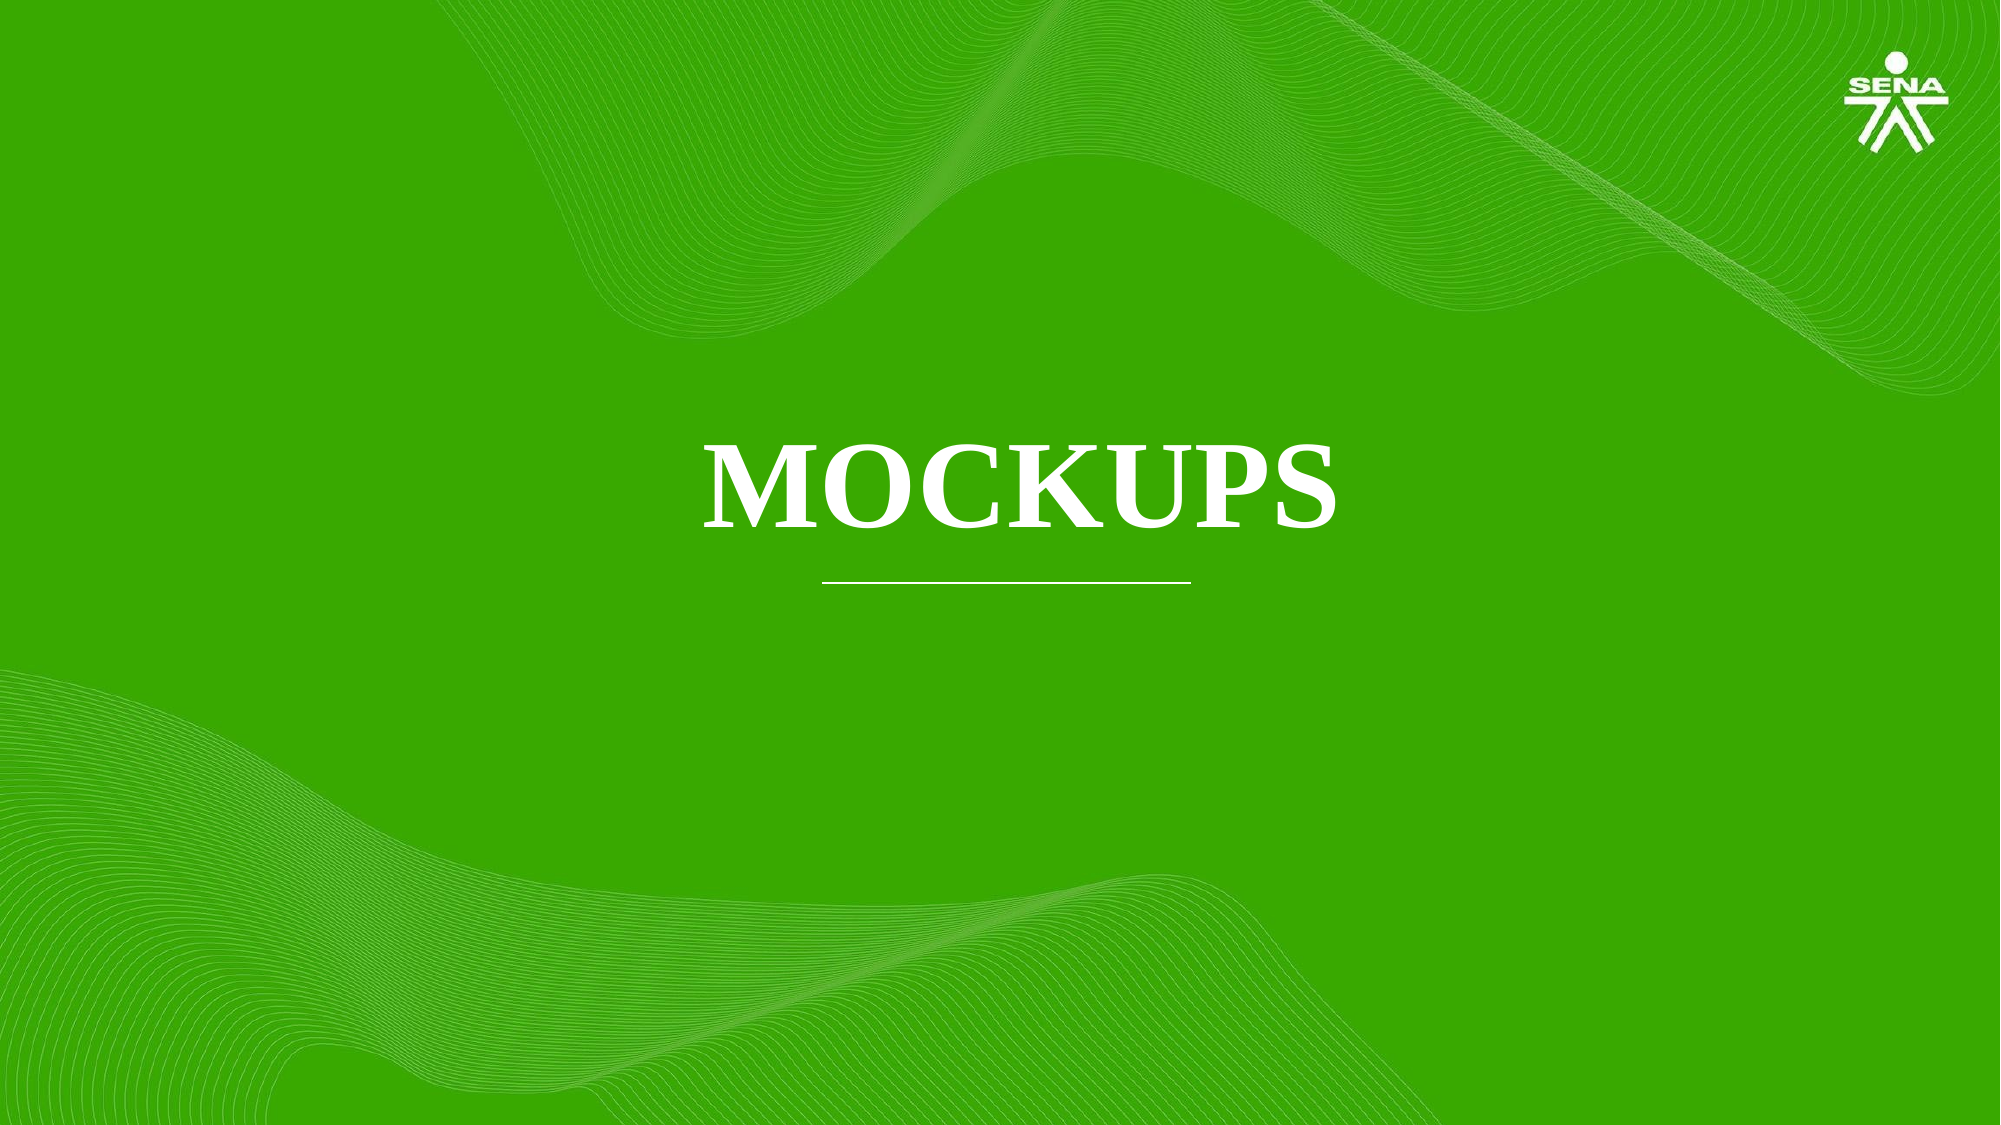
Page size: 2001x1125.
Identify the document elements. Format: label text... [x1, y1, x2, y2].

text_box MOCKUPS [699, 399, 1394, 552]
picture [0, 0, 2000, 1125]
